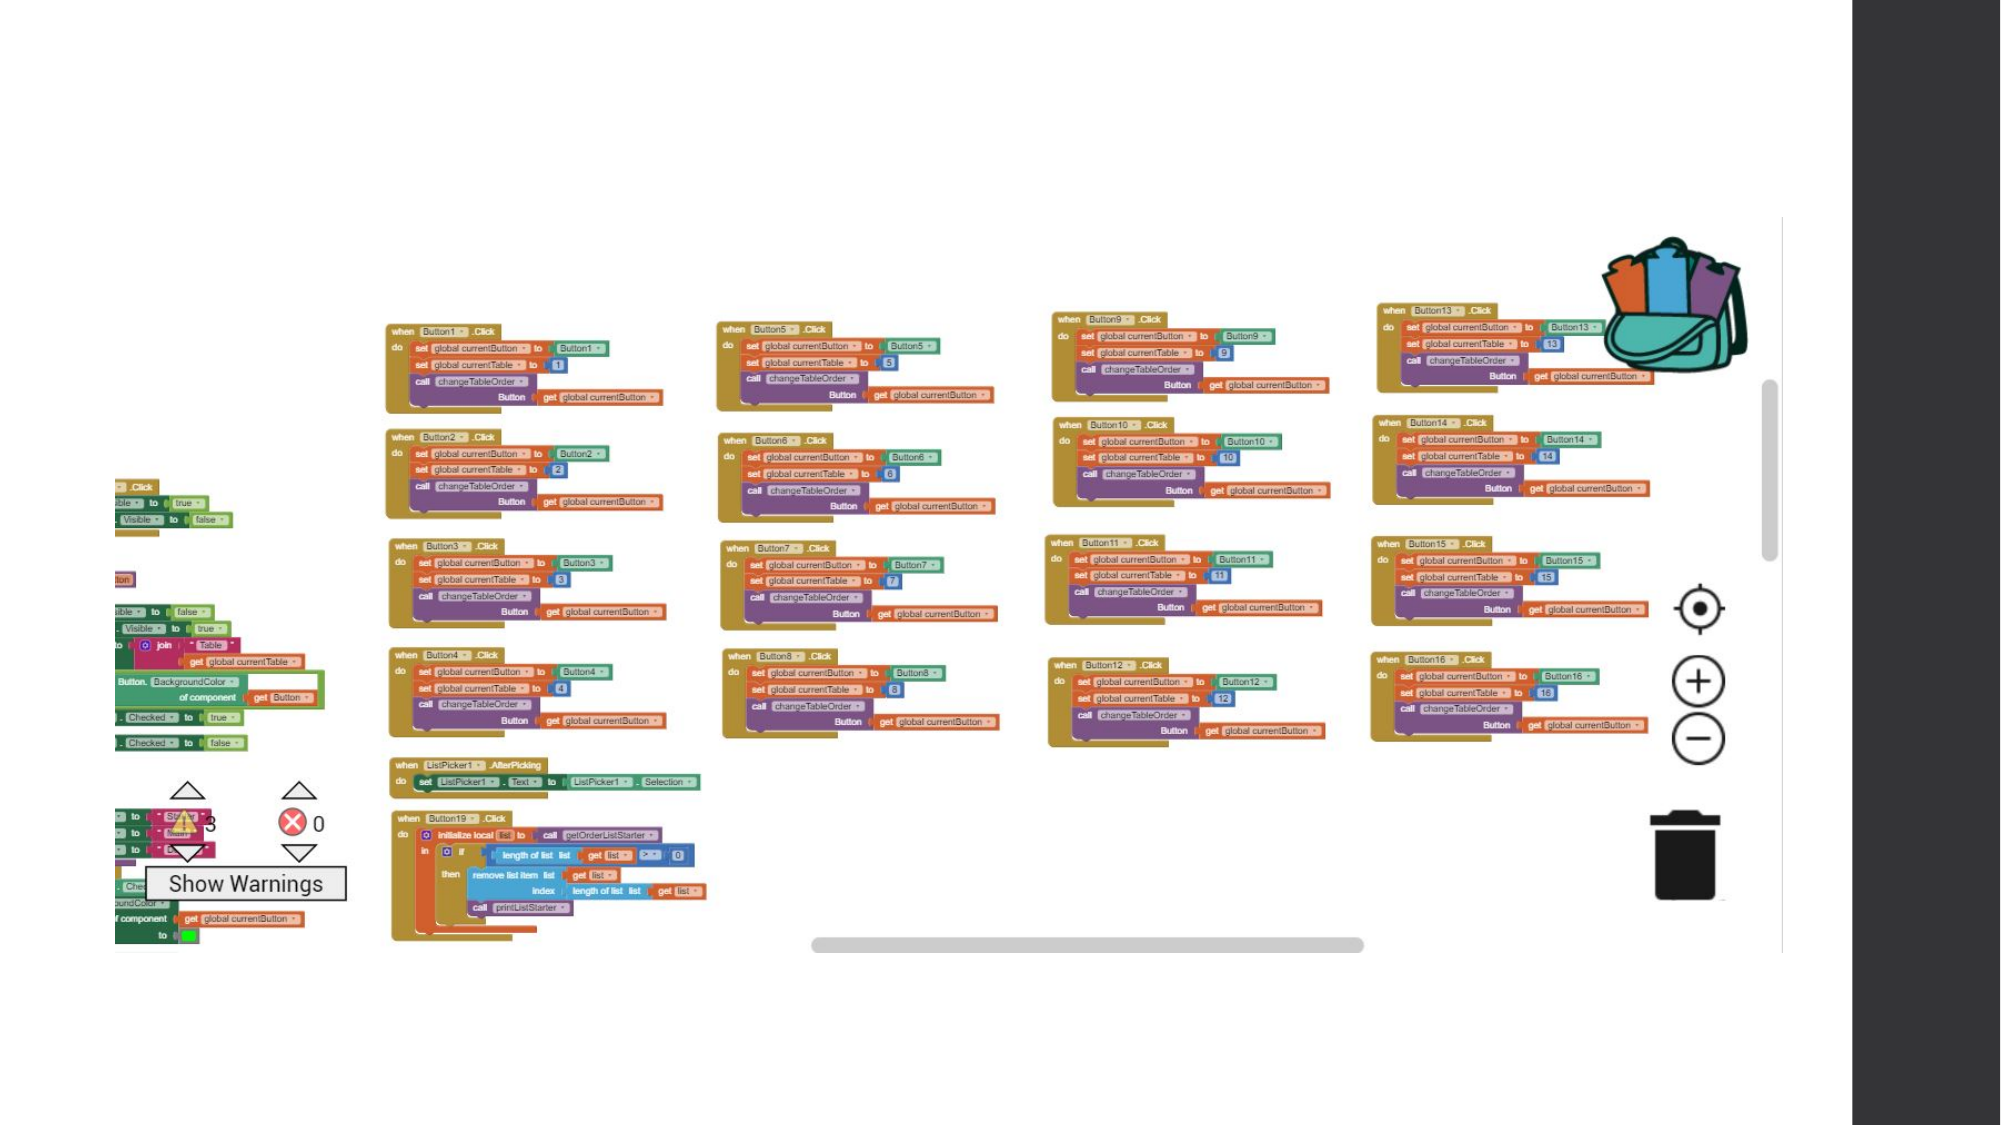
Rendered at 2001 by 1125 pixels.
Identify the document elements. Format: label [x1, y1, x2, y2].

picture [115, 217, 1783, 953]
